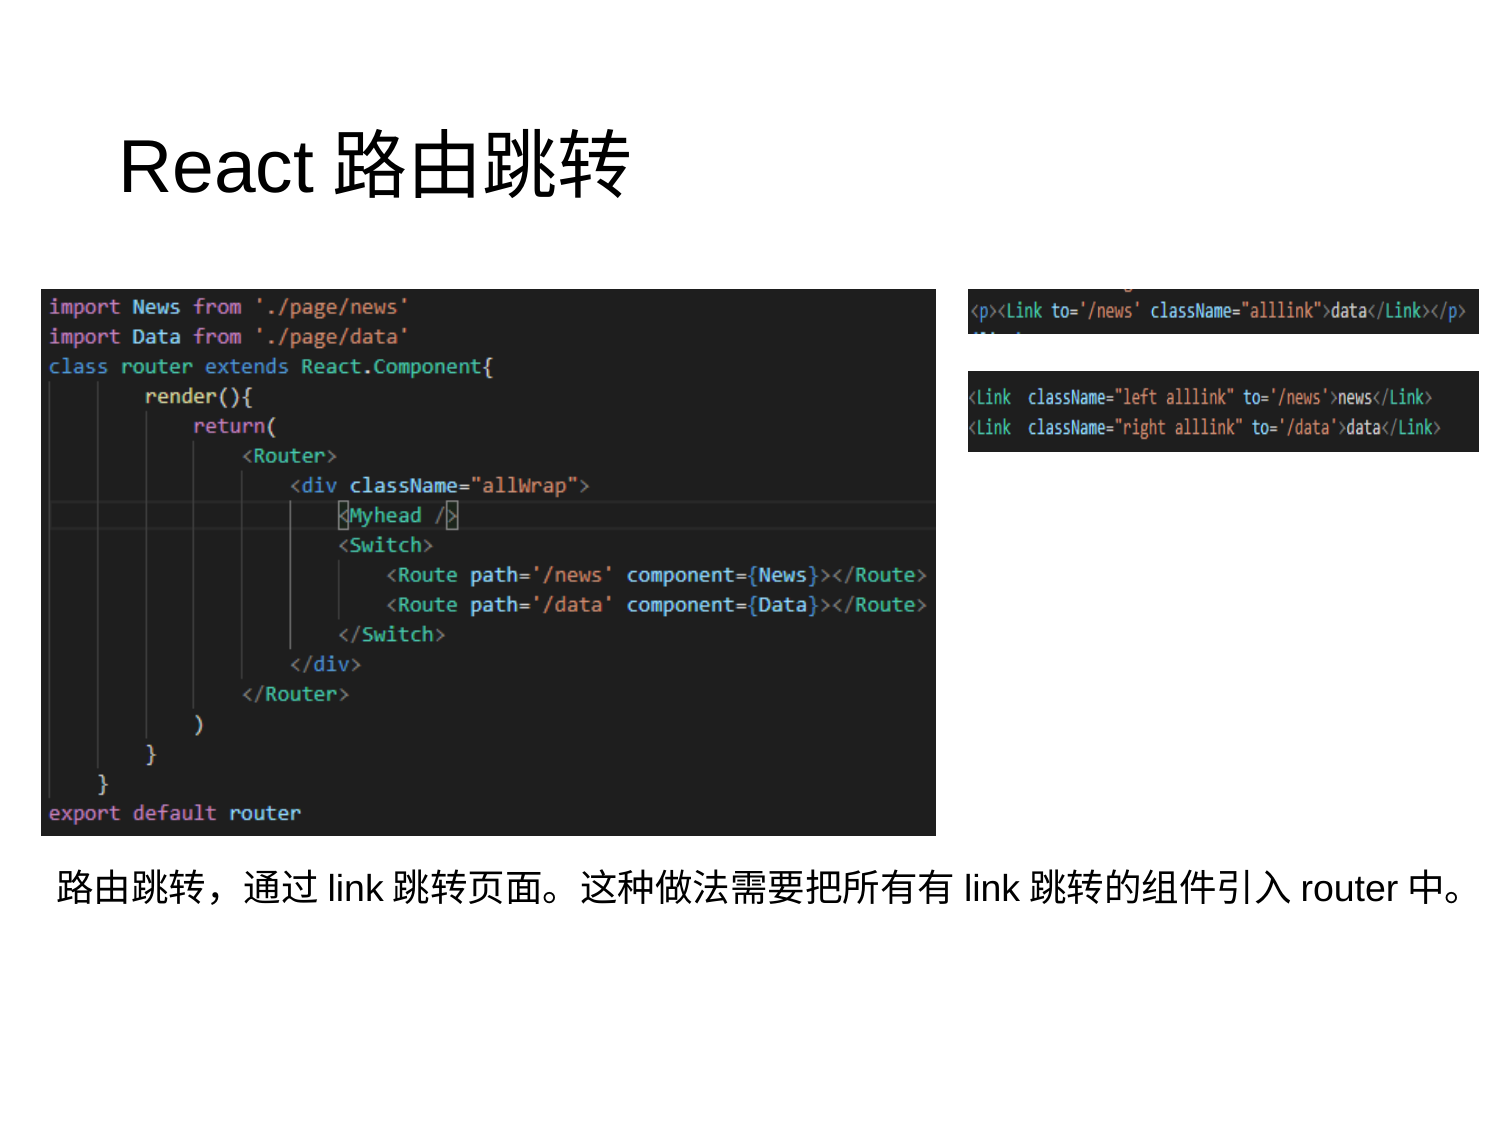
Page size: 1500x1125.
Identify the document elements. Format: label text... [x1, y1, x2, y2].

picture [968, 371, 1479, 452]
title React路由跳转 [102, 59, 1398, 278]
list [41, 289, 936, 836]
picture [968, 289, 1479, 334]
text_box 路由跳转，通过link跳转页面。这种做法需要把所有有link跳转的组件引入router中。 [41, 856, 1471, 916]
